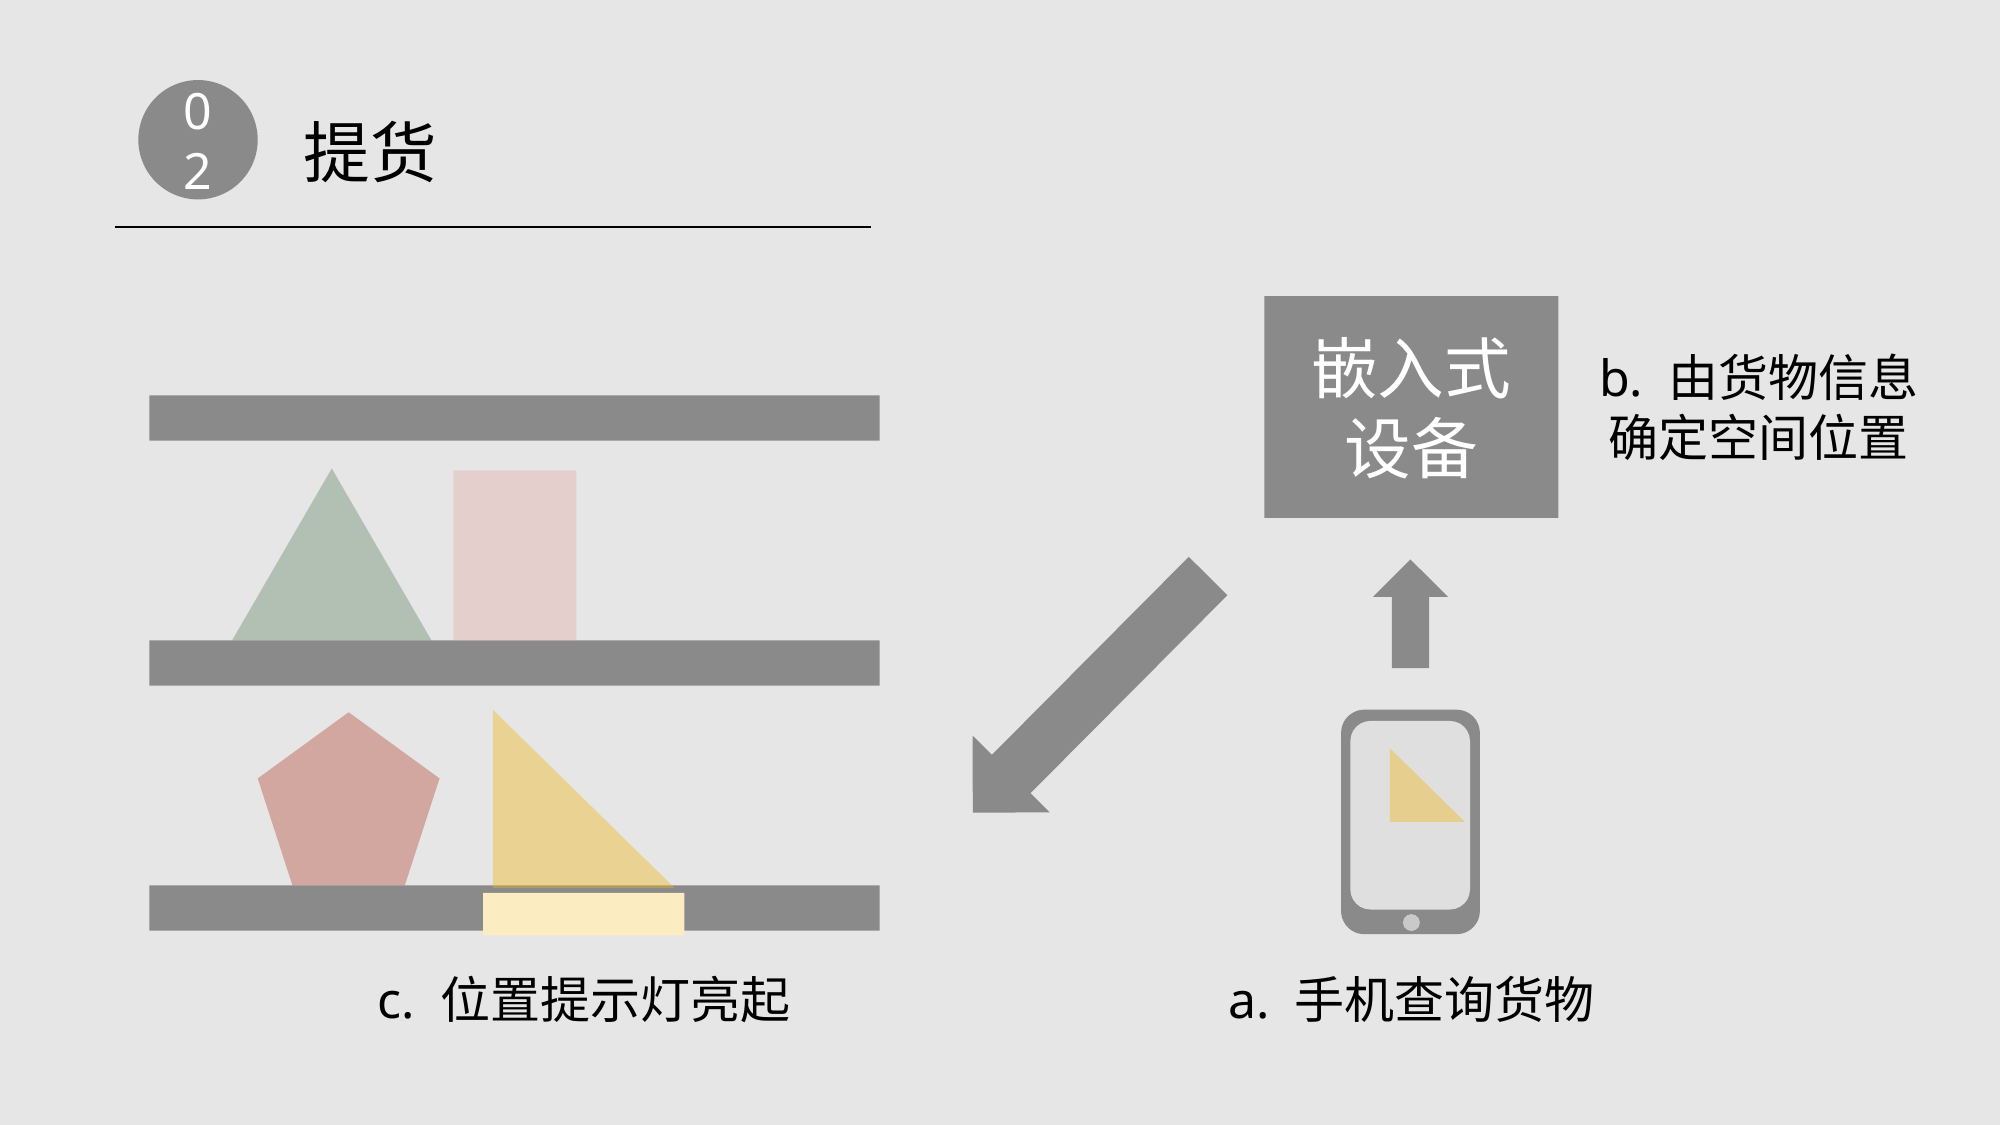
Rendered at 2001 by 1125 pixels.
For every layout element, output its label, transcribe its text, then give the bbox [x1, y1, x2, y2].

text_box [1341, 709, 1480, 935]
text_box 02 [137, 78, 259, 201]
text_box b. 由货物信息确定空间位置 [1583, 338, 1935, 474]
text_box [971, 555, 1229, 814]
text_box 嵌入式设备 [1263, 295, 1559, 519]
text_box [149, 395, 880, 931]
text_box c. 位置提示灯亮起 [362, 961, 805, 1037]
text_box a. 手机查询货物 [1213, 961, 1610, 1037]
text_box 提货 [289, 103, 453, 199]
text_box [482, 931, 685, 936]
text_box [1370, 558, 1451, 670]
